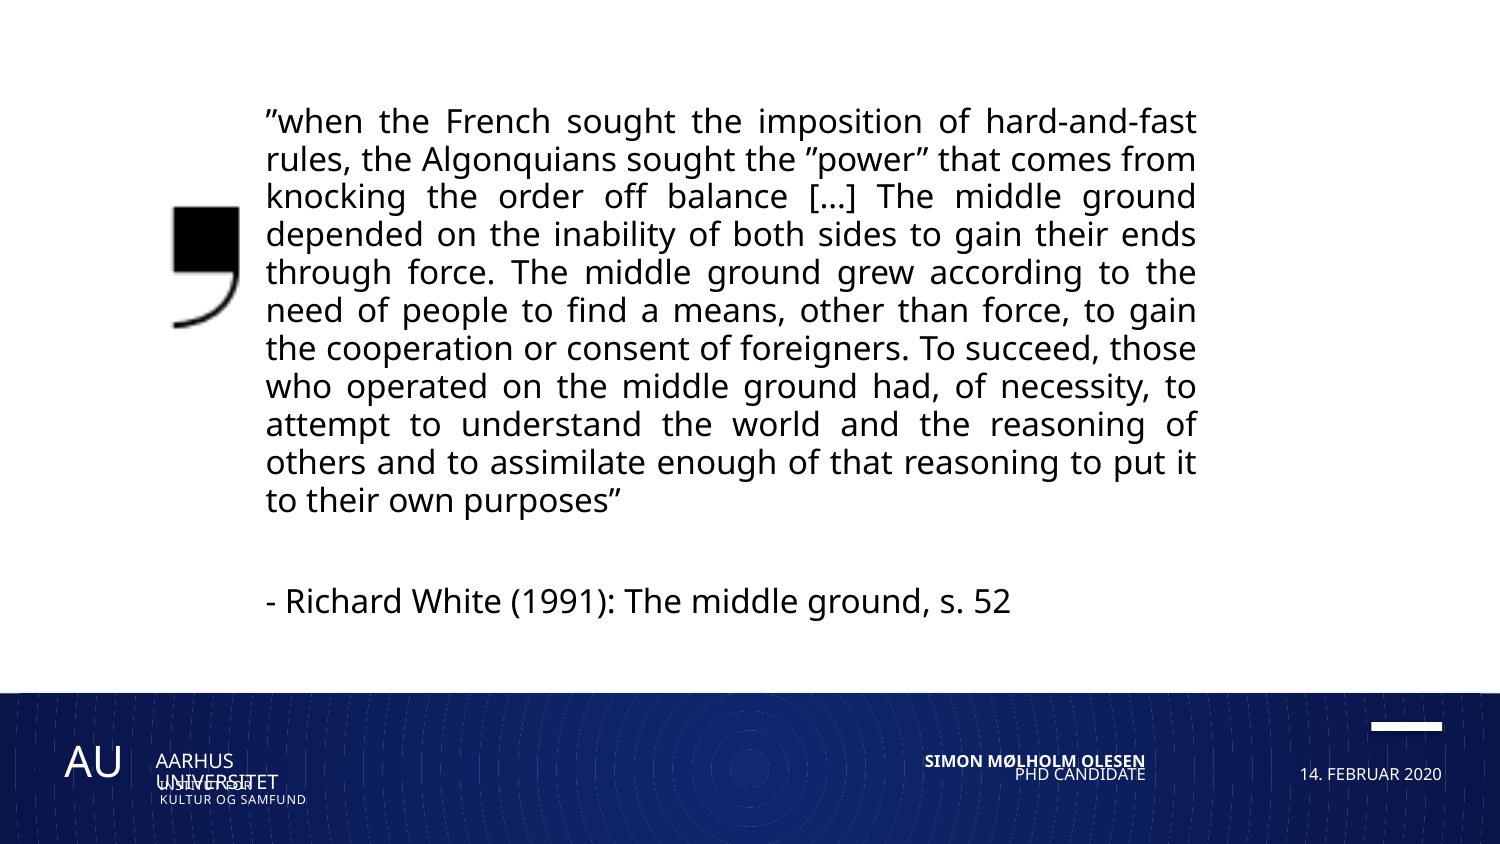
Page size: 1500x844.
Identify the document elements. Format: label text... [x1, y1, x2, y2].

list ”when the French sought the imposition of hard-and-fast rules, the Algonquians sought the ”power” that comes from knocking the order off balance […] The middle ground depended on the inability of both sides to gain their ends through force. The middle ground grew according to the need of people to find a means, other than force, to gain the cooperation or consent of foreigners. To succeed, those who operated on the middle ground had, of necessity, to attempt to understand the world and the reasoning of others and to assimilate enough of that reasoning to put it to their own purposes” - Richard White (1991): The middle ground, s. 52 [265, 102, 1199, 493]
